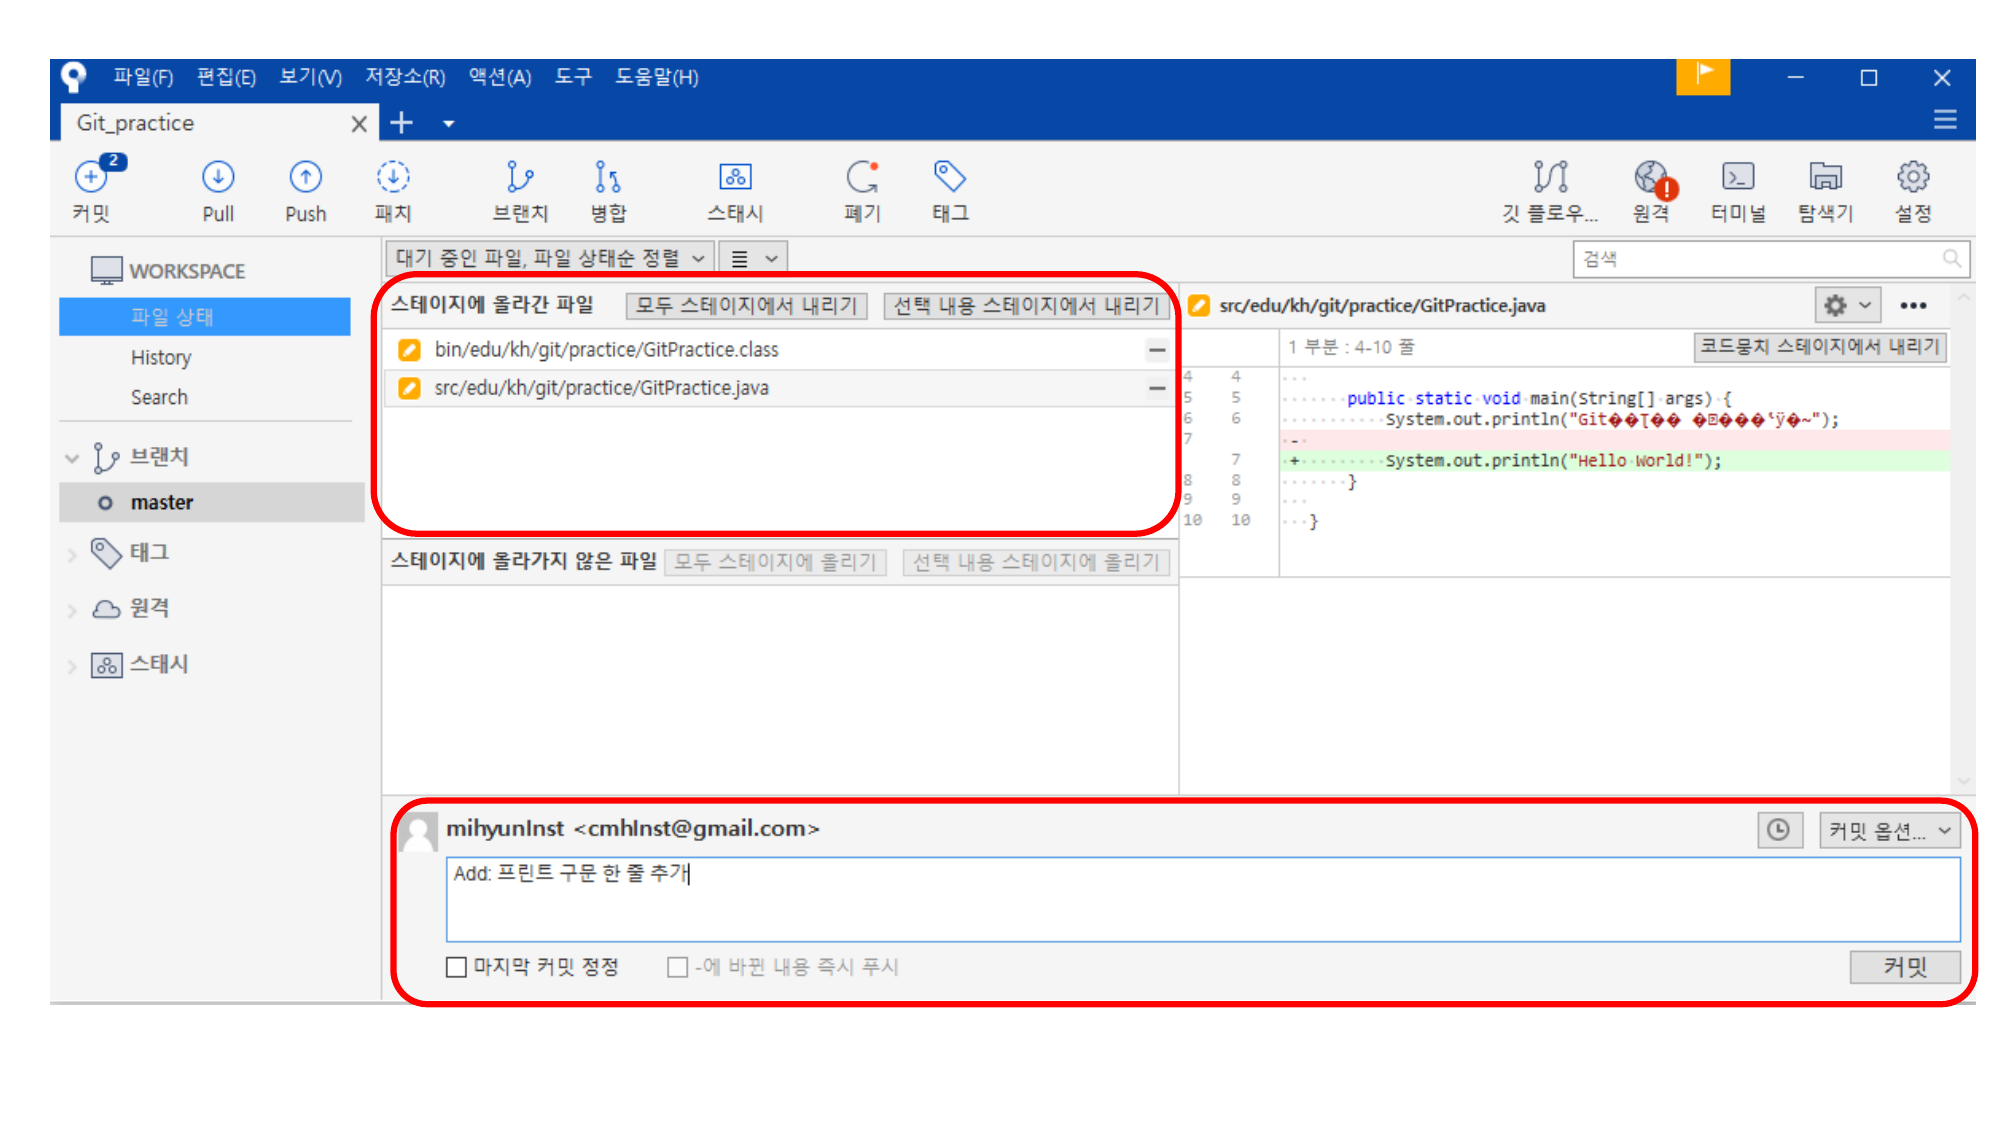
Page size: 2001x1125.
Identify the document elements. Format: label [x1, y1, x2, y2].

picture [50, 59, 1976, 1005]
